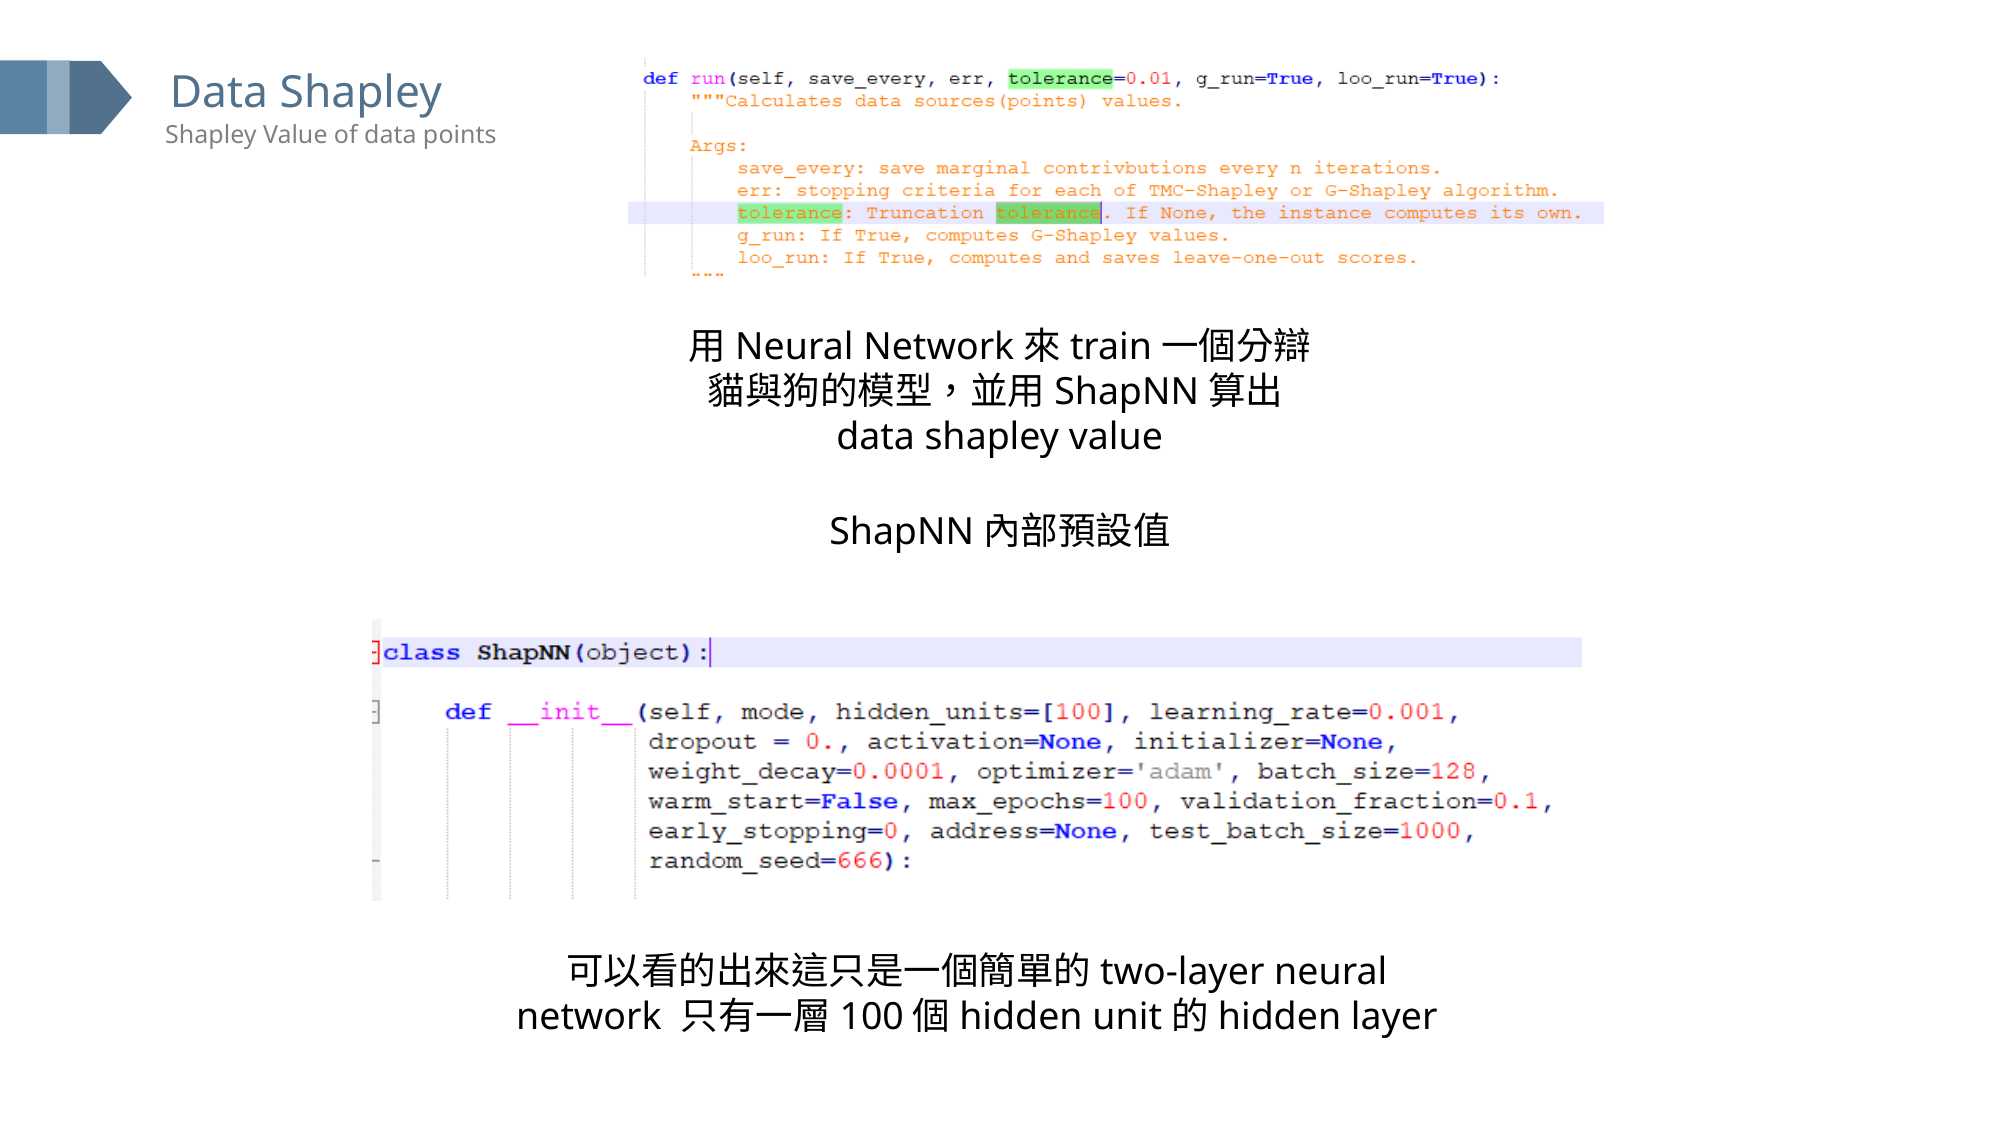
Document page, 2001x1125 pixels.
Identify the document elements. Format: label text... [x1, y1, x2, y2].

text_box ShapNN內部預設值 [607, 499, 1393, 560]
text_box 用Neural Network來train一個分辯貓與狗的模型，並用ShapNN算出data shapley value [671, 314, 1329, 465]
text_box 可以看的出來這只是一個簡單的two-layer neural network 只有一層100個hidden unit的hidden layer [483, 939, 1471, 1045]
picture [372, 619, 1582, 901]
picture [628, 58, 1604, 276]
